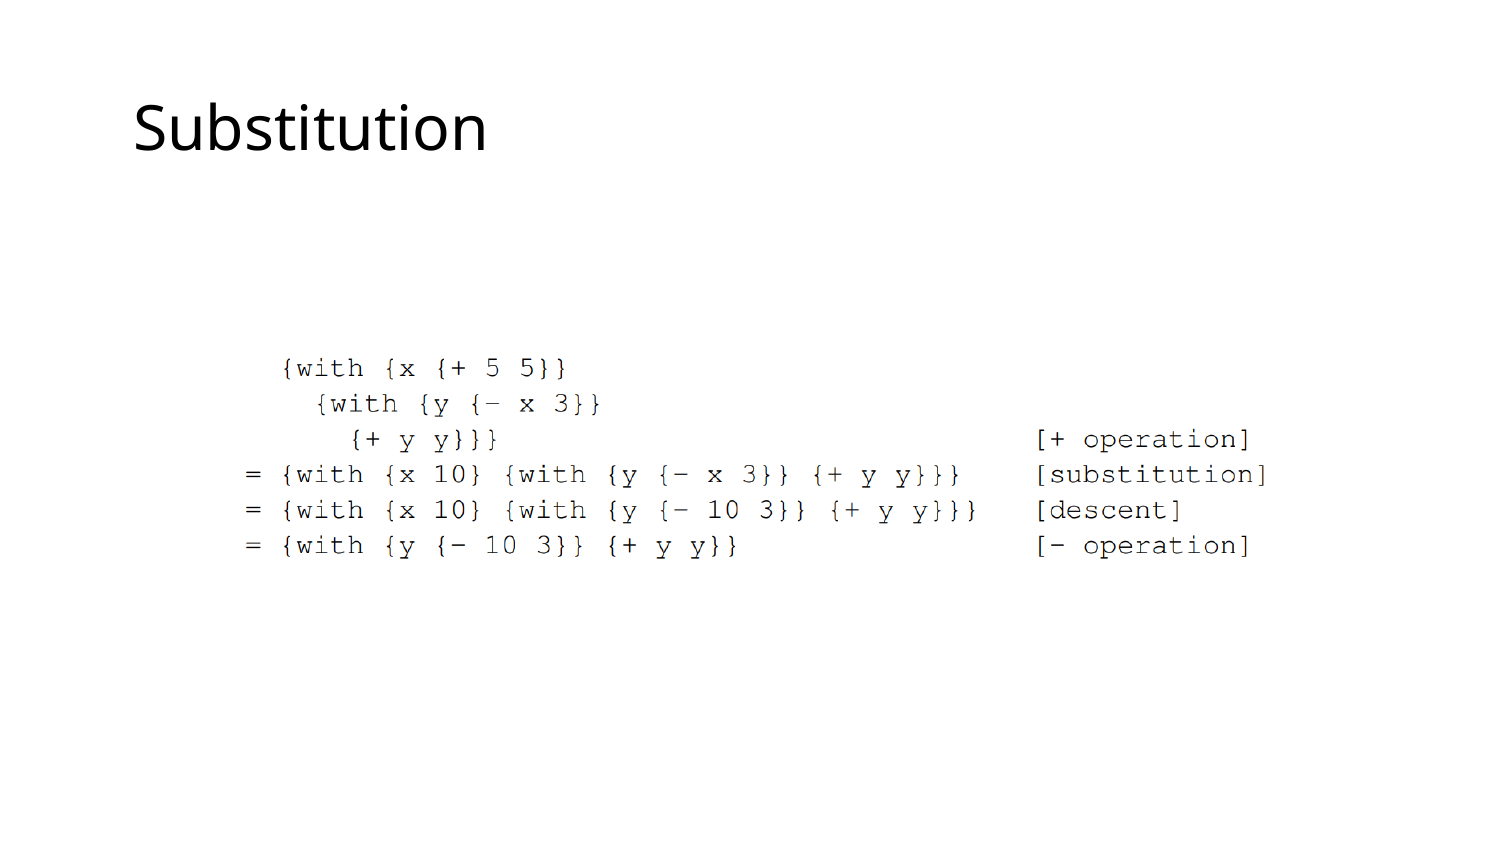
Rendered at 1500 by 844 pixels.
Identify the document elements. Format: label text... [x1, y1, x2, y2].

title Substitution [118, 72, 1382, 167]
picture [187, 341, 1309, 563]
